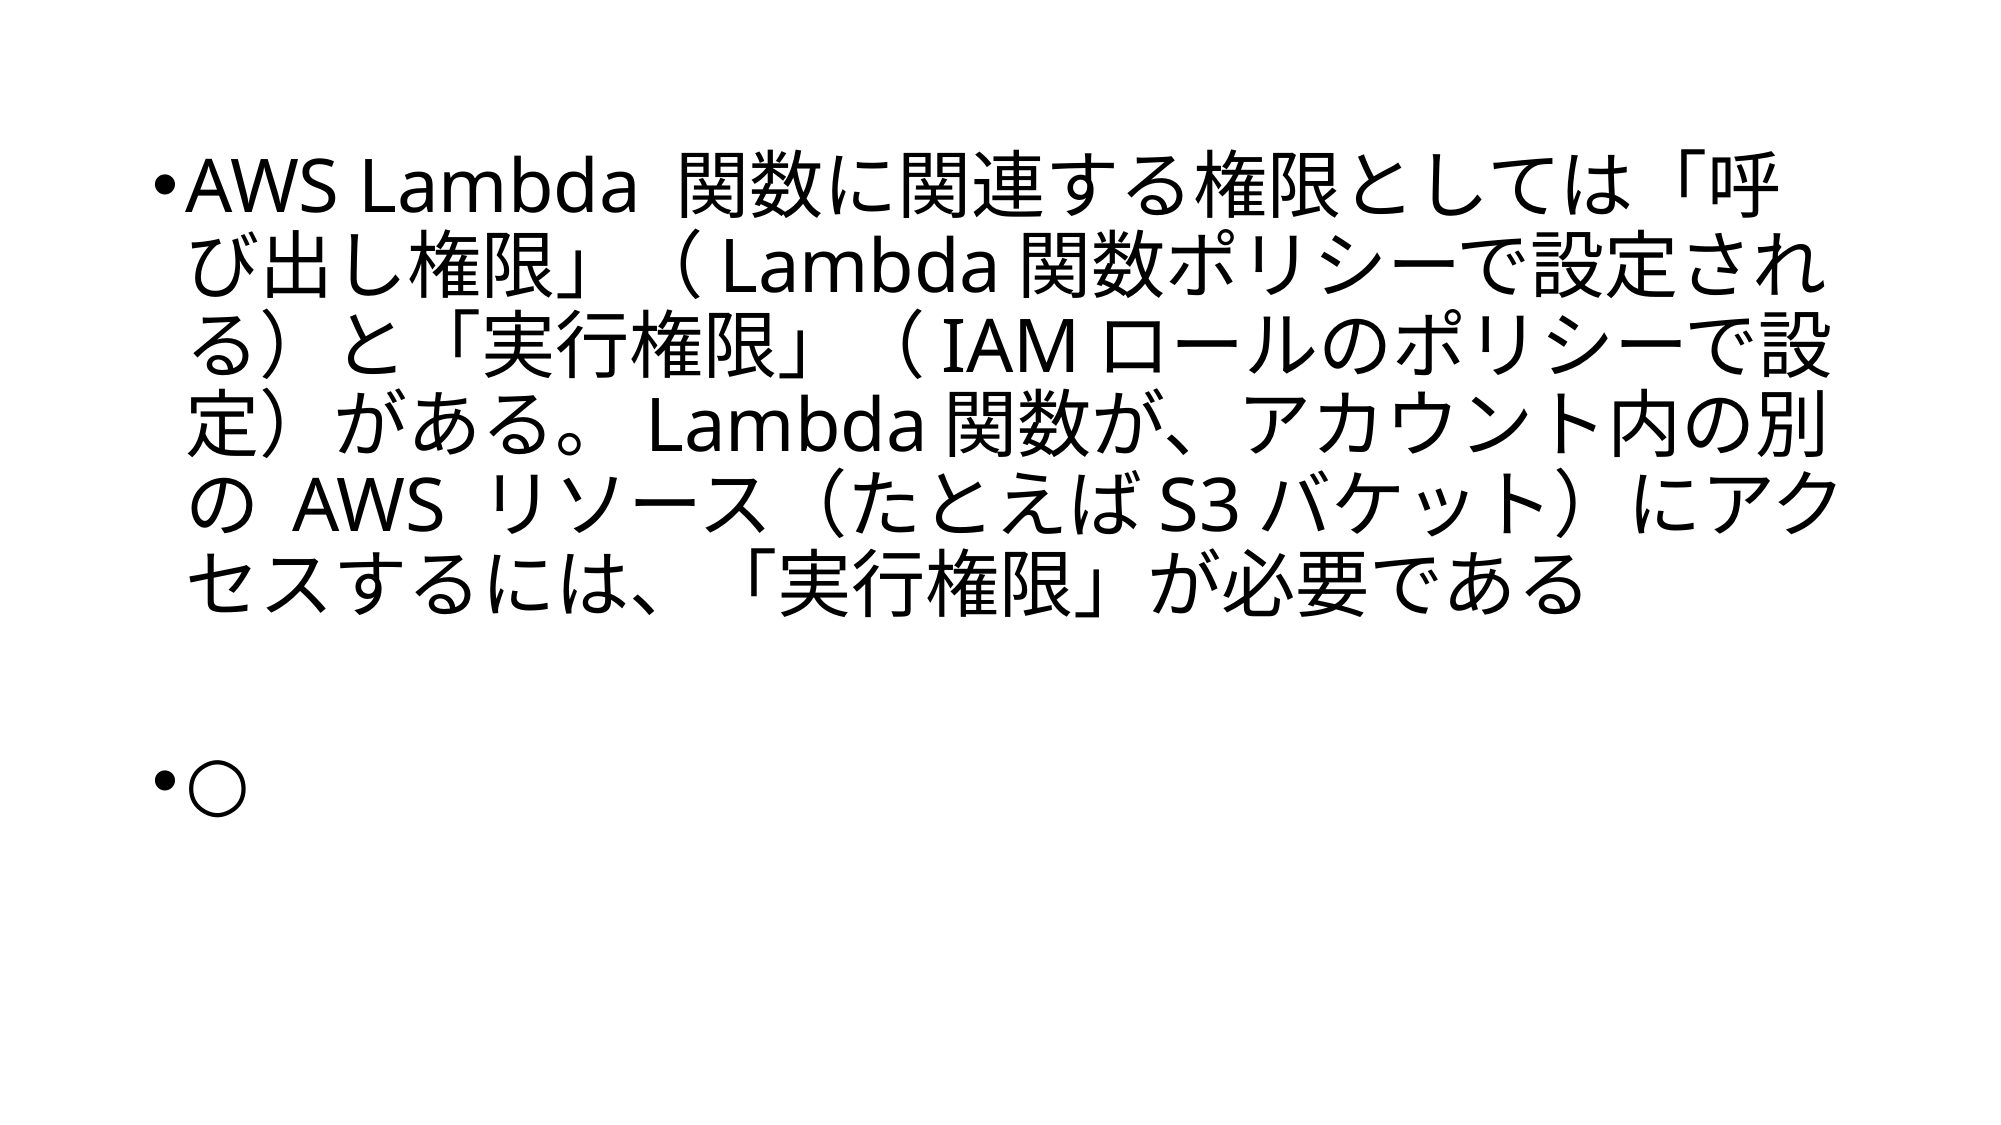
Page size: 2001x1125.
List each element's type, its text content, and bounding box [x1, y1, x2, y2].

list AWS Lambda 関数に関連する権限としては「呼び出し権限」（Lambda関数ポリシーで設定される）と「実行権限」（IAMロールのポリシーで設定）がある。Lambda関数が、アカウント内の別の AWS リソース（たとえばS3バケット）にアクセスするには、「実行権限」が必要である ○ [137, 140, 1863, 855]
